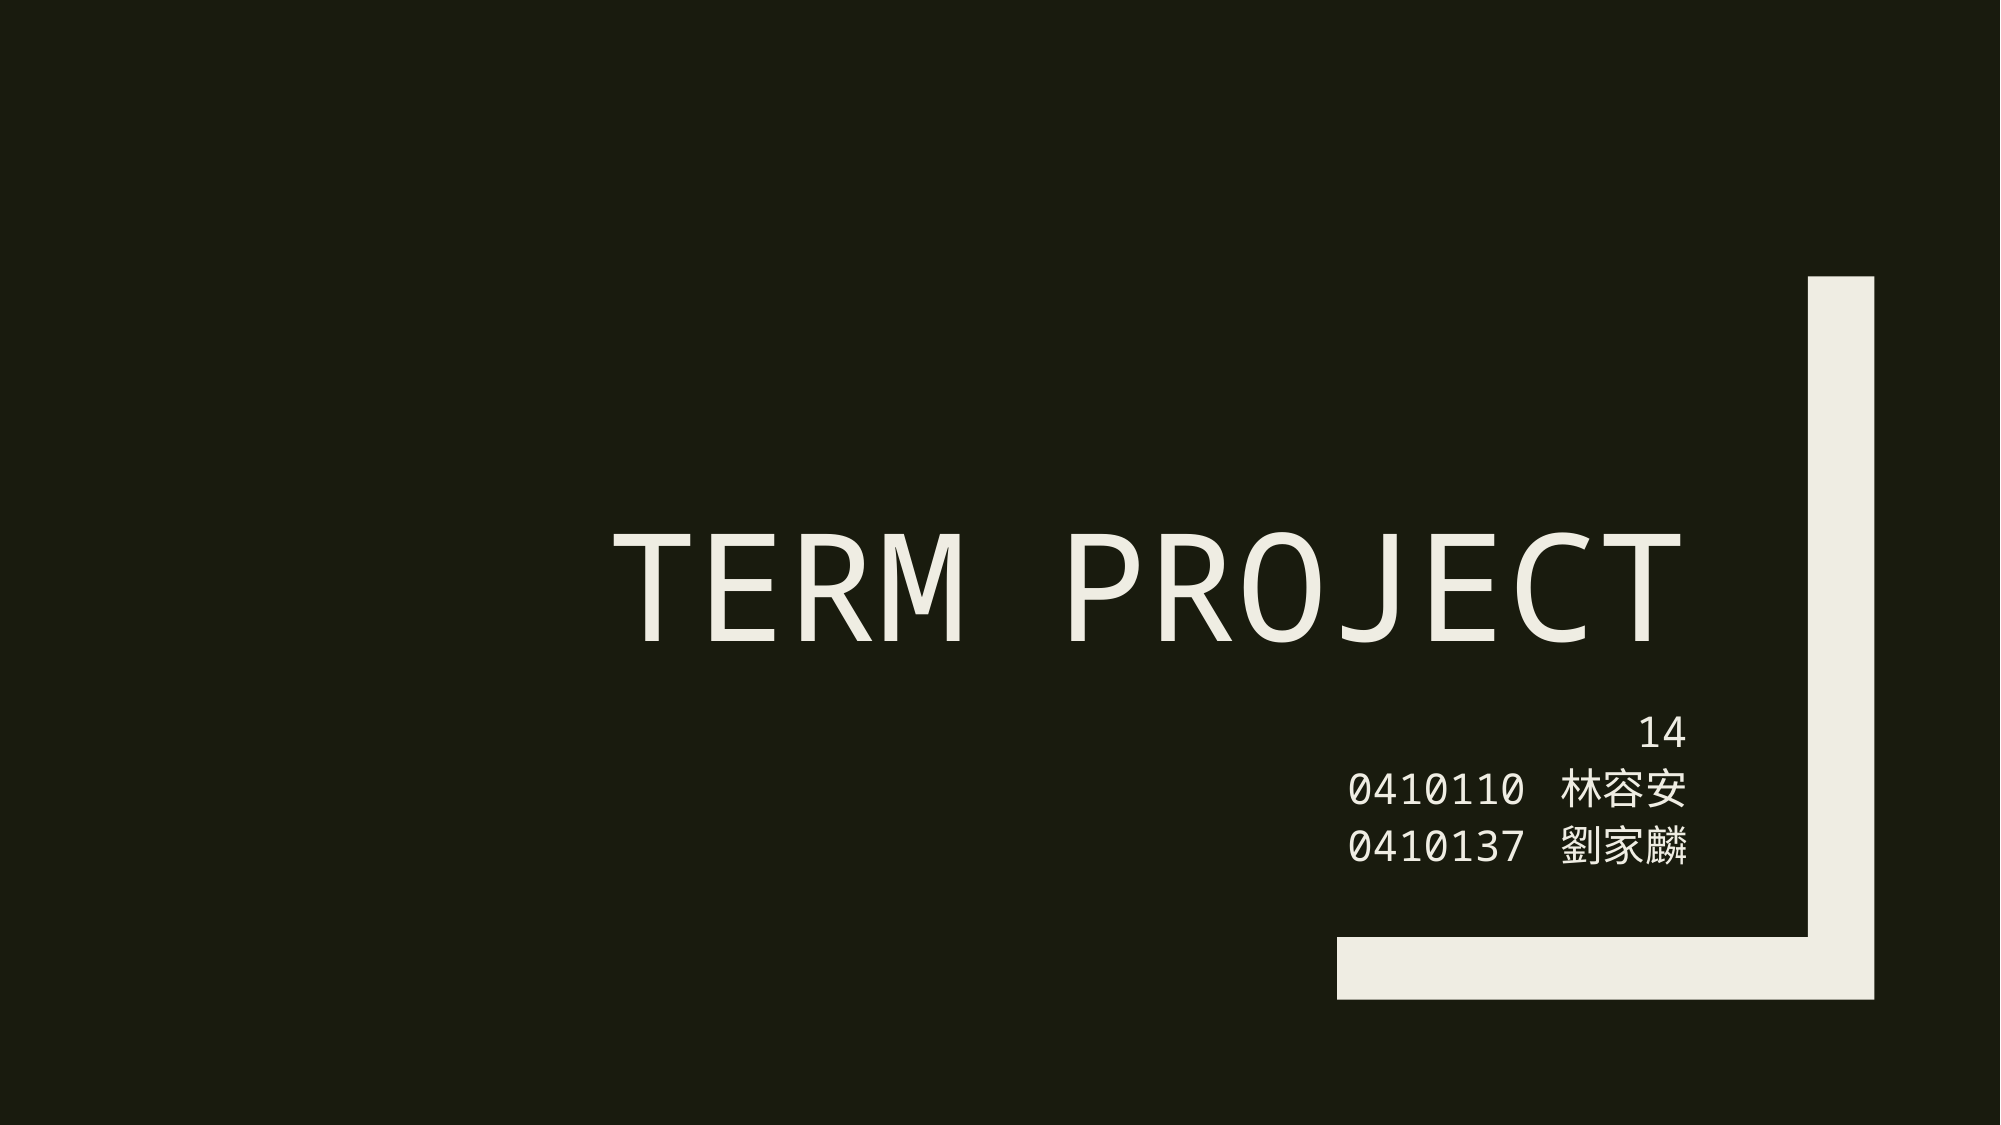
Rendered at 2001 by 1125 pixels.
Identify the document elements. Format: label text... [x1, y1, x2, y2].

title Term Project [125, 213, 1703, 682]
list 14 0410110 林容安 0410137 劉家麟 [125, 691, 1703, 880]
